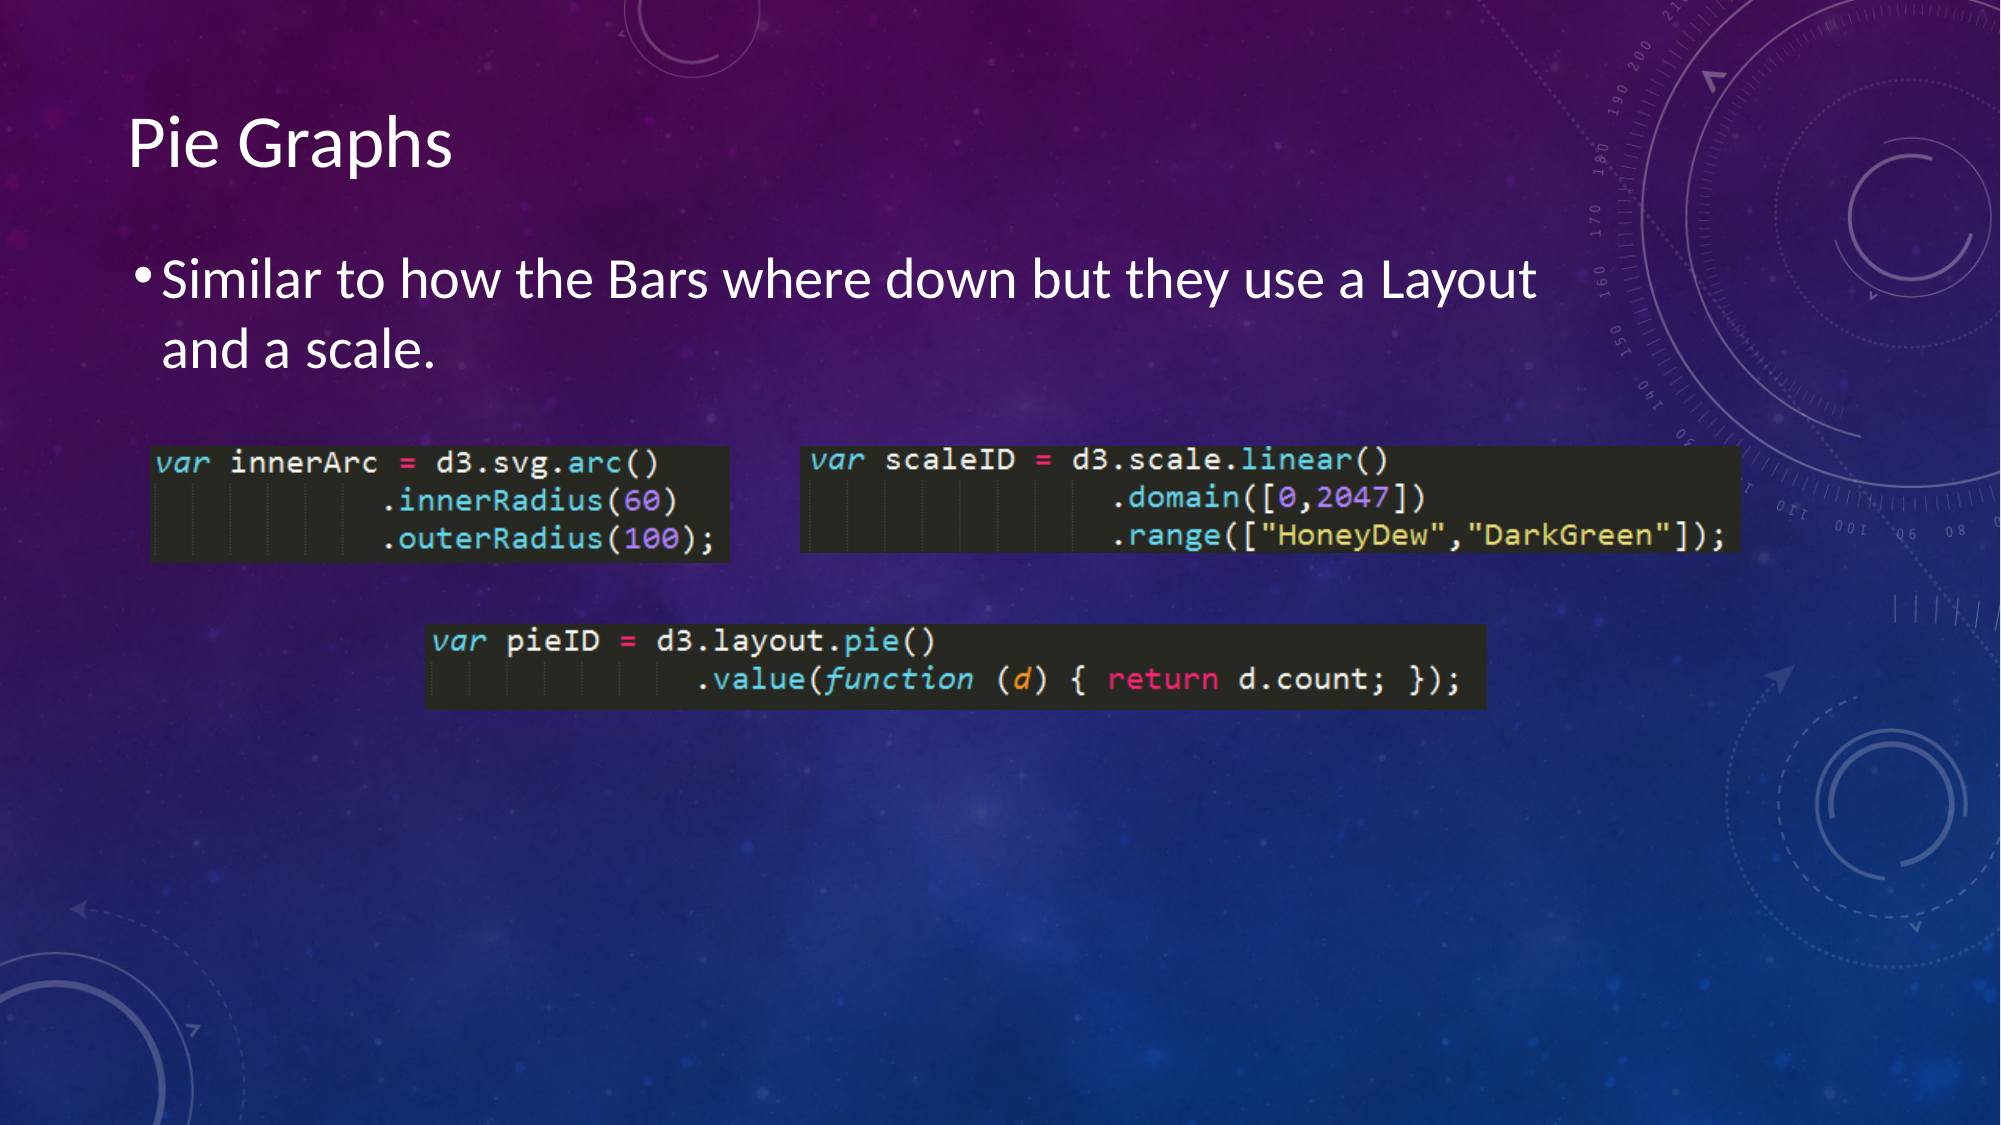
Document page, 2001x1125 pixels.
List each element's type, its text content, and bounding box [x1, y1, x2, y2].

title Pie Graphs [112, 99, 1775, 175]
list Similar to how the Bars where down but they use a Layout and a scale. [99, 224, 1575, 413]
picture [0, 0, 2001, 1125]
